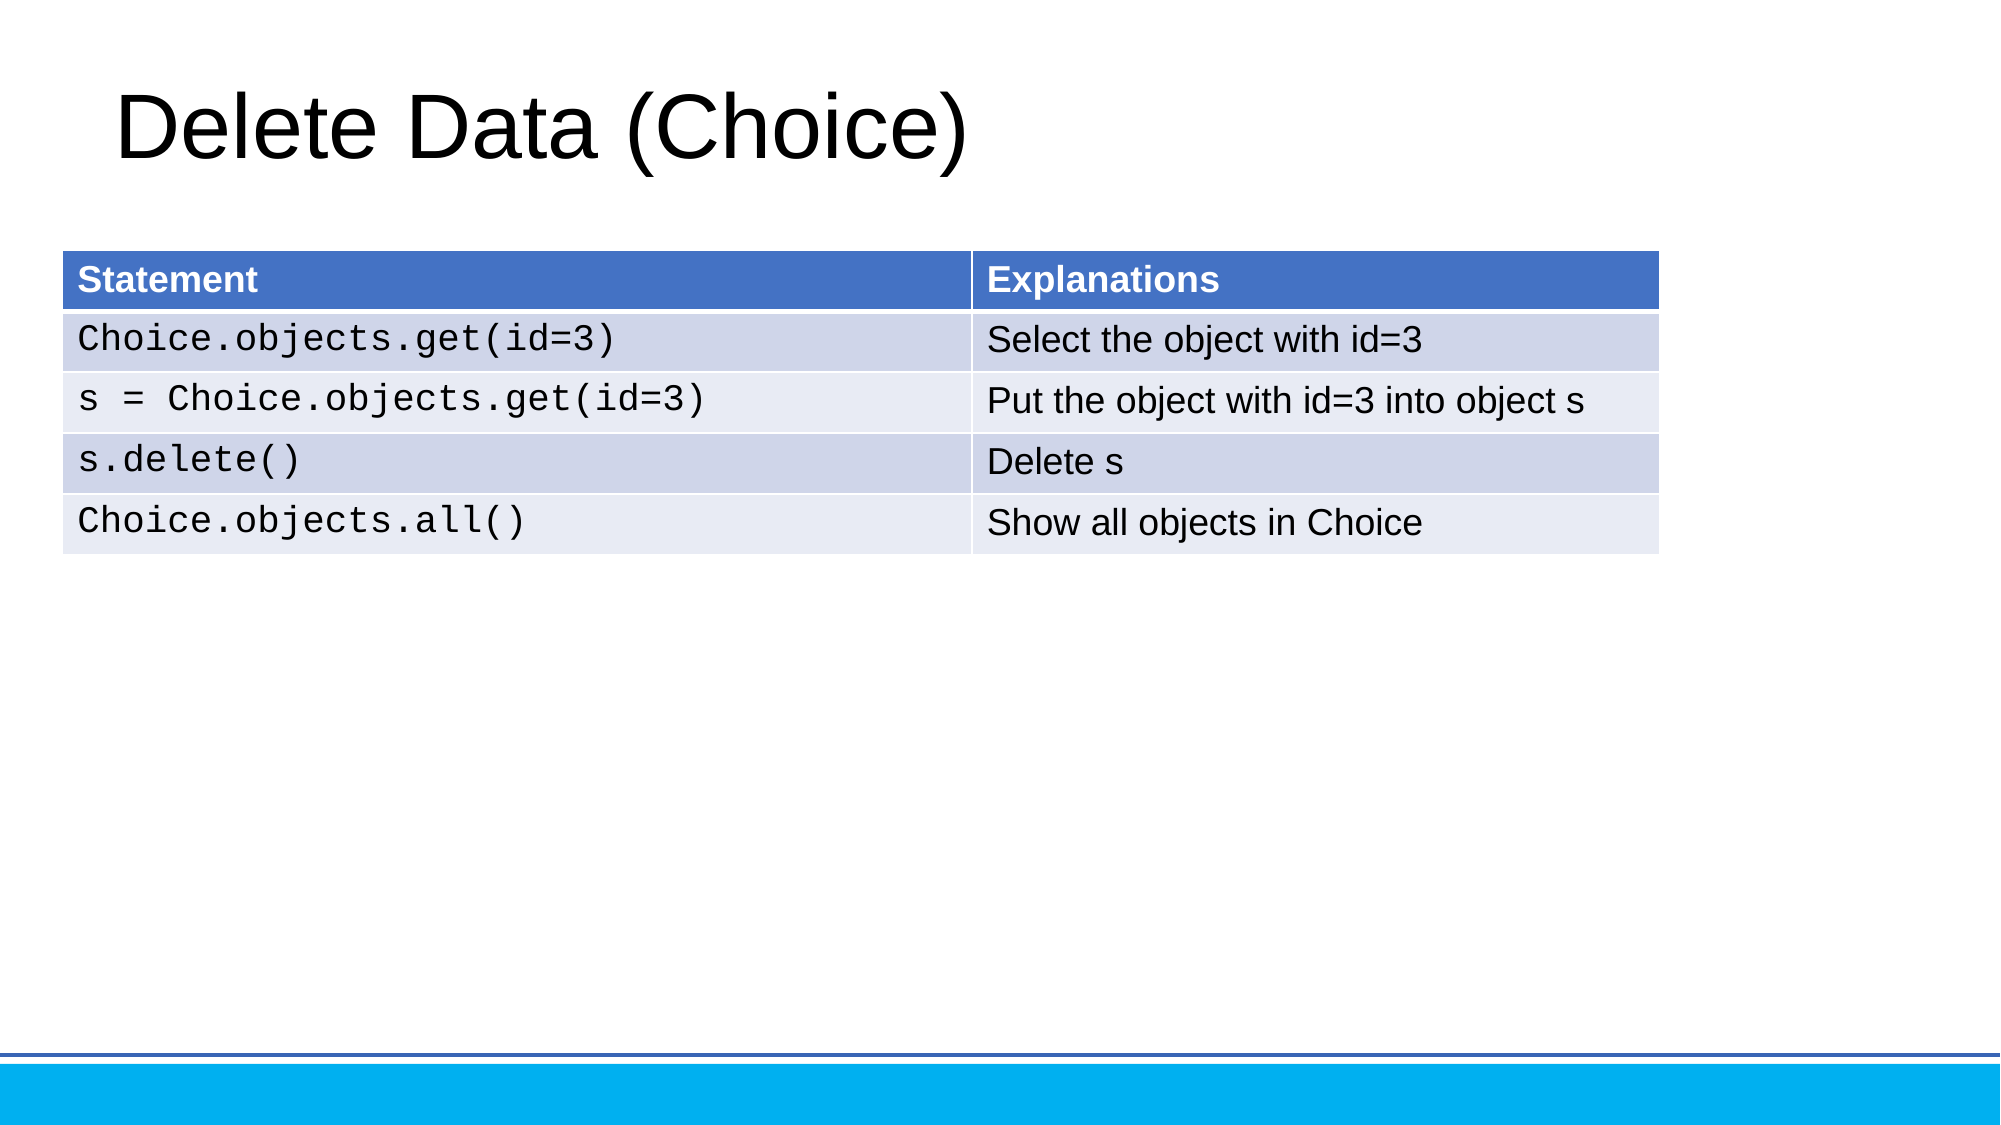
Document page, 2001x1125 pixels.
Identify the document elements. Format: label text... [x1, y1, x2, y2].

table_cell s = Choice.objects.get(id=3) [63, 373, 971, 432]
table_cell s.delete() [63, 434, 971, 493]
title Delete Data (Choice) [99, 72, 1900, 188]
table_cell Show all objects in Choice [973, 495, 1659, 554]
table_header Explanations [973, 251, 1659, 309]
table_cell Delete s [973, 434, 1659, 493]
table_header Statement [63, 251, 971, 309]
table_cell Put the object with id=3 into object s [973, 373, 1659, 432]
table_cell Choice.objects.all() [63, 495, 971, 554]
table_cell Choice.objects.get(id=3) [63, 314, 971, 371]
table_cell Select the object with id=3 [973, 314, 1659, 371]
